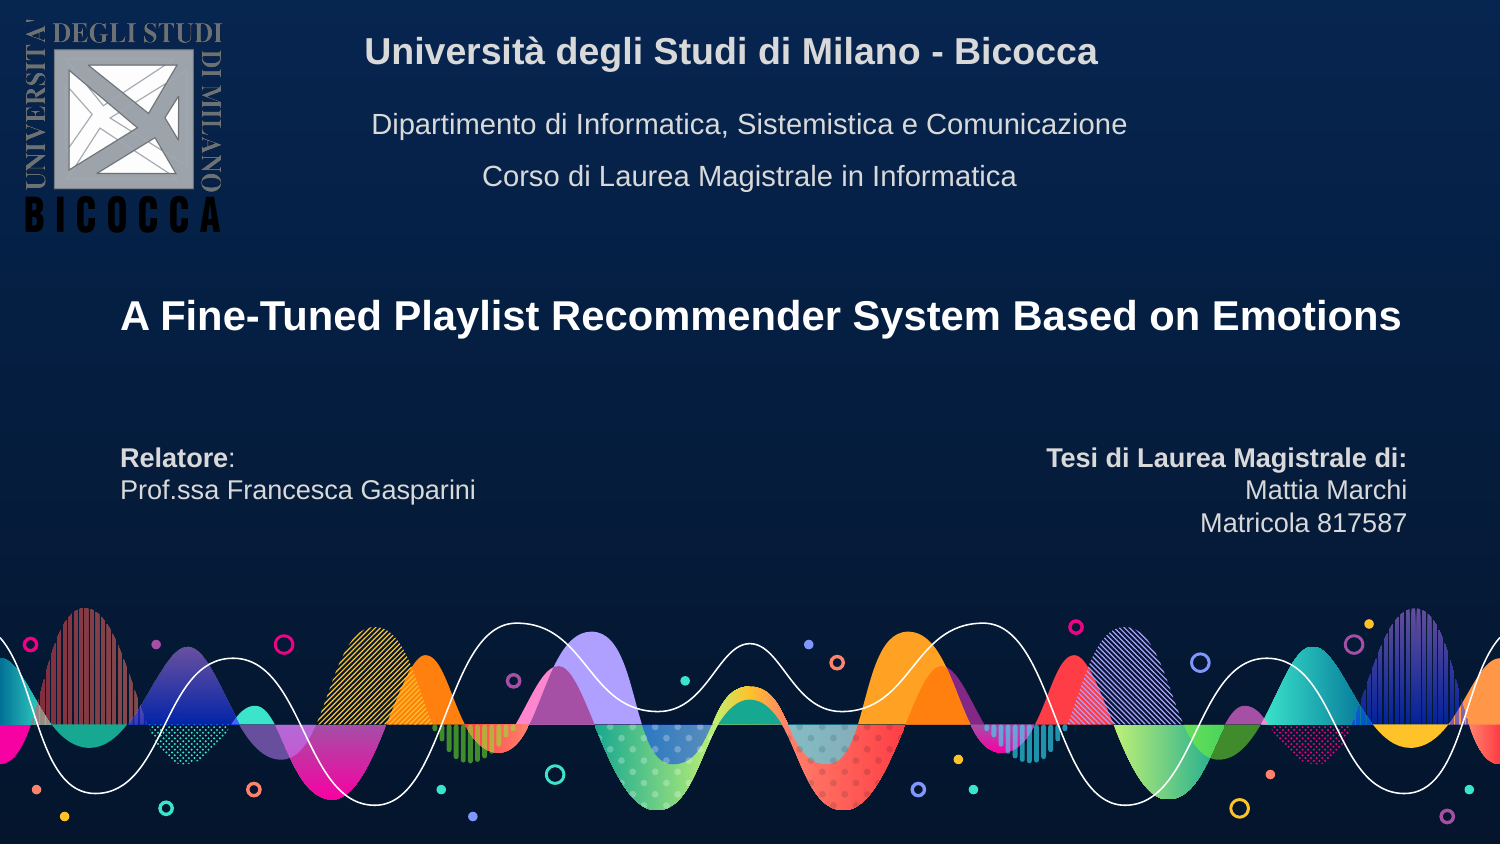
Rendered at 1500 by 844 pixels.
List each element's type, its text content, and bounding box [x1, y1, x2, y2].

text_box Relatore: Prof.ssa Francesca Gasparini [105, 432, 669, 513]
picture [7, 9, 242, 244]
text_box Università degli Studi di Milano - Bicocca [339, 0, 1161, 80]
text_box A Fine-Tuned Playlist Recommender System Based on Emotions [105, 281, 1500, 346]
text_box Tesi di Laurea Magistrale di: Mattia Marchi Matricola 817587 [899, 432, 1422, 545]
text_box Dipartimento di Informatica, Sistemistica e Comunicazione Corso di Laurea Magistrale in Informatica [277, 80, 1223, 201]
